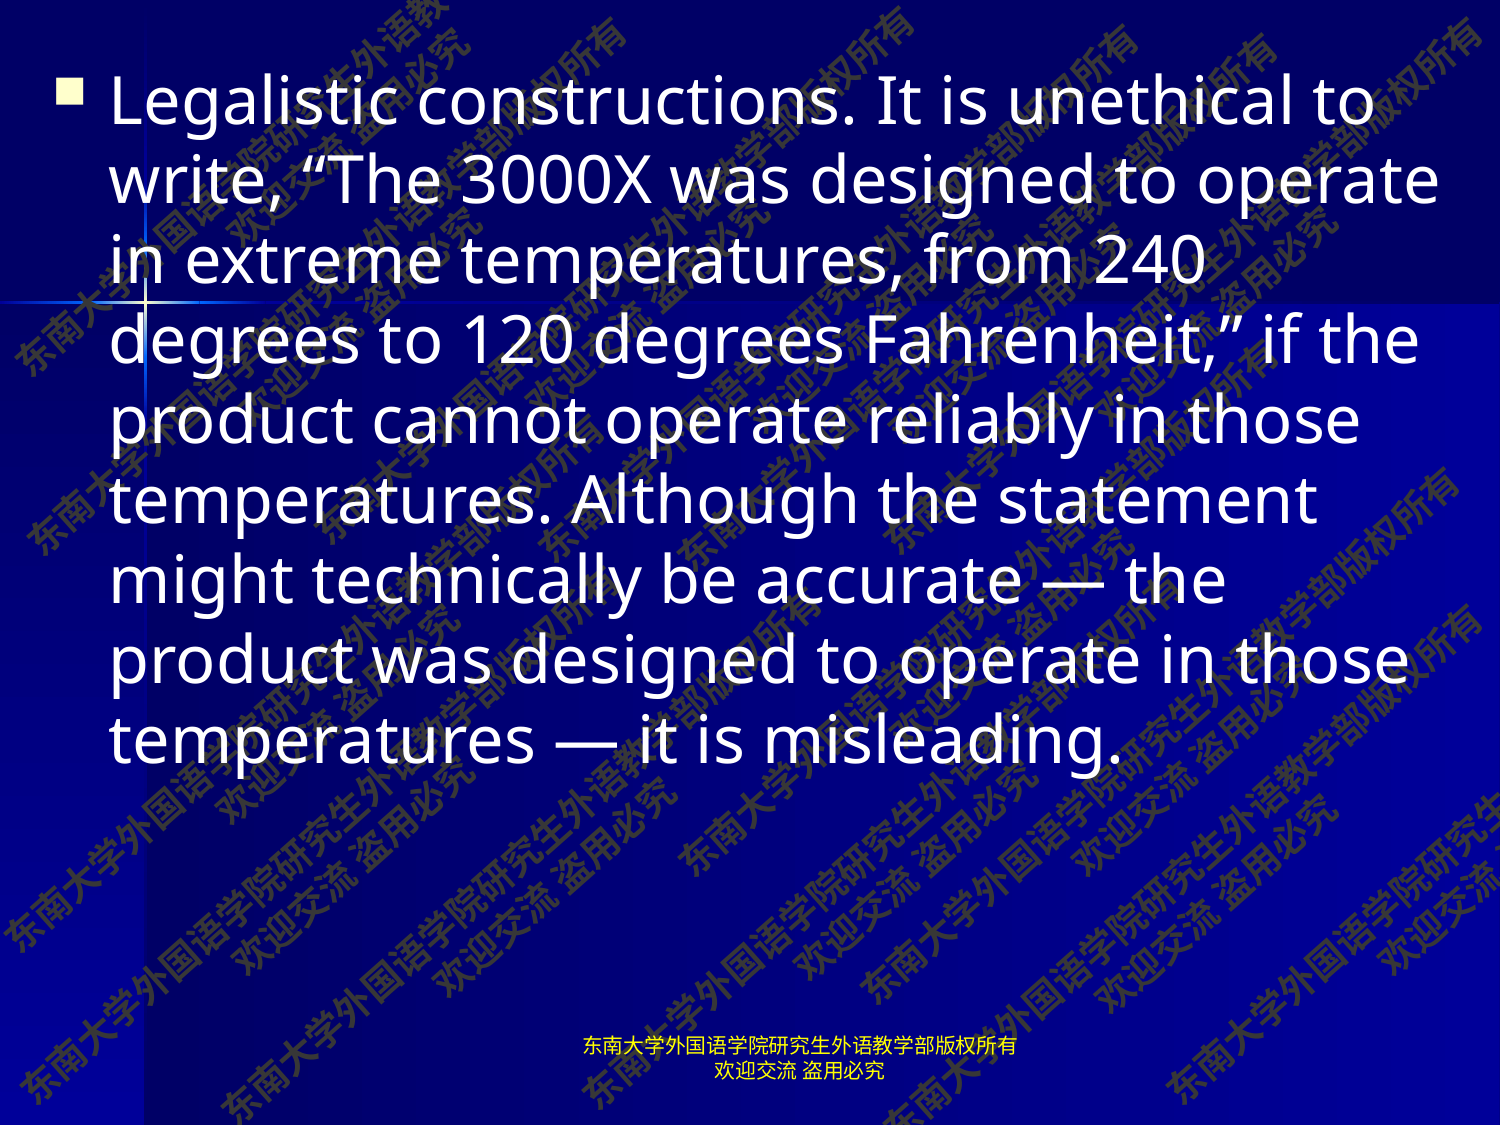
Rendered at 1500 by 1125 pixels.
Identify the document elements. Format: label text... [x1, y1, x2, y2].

list Legalistic constructions. It is unethical to write, “The 3000X was designed to operate in extreme temperatures, from 240 degrees to 120 degrees Fahrenheit,” if the product cannot operate reliably in those temperatures. Although the statement might technically be accurate — the product was designed to operate in those temperatures — it is misleading. [37, 49, 1476, 726]
footer 东南大学外国语学院研究生外语教学部版权所有 欢迎交流 盗用必究 [562, 1024, 1038, 1101]
